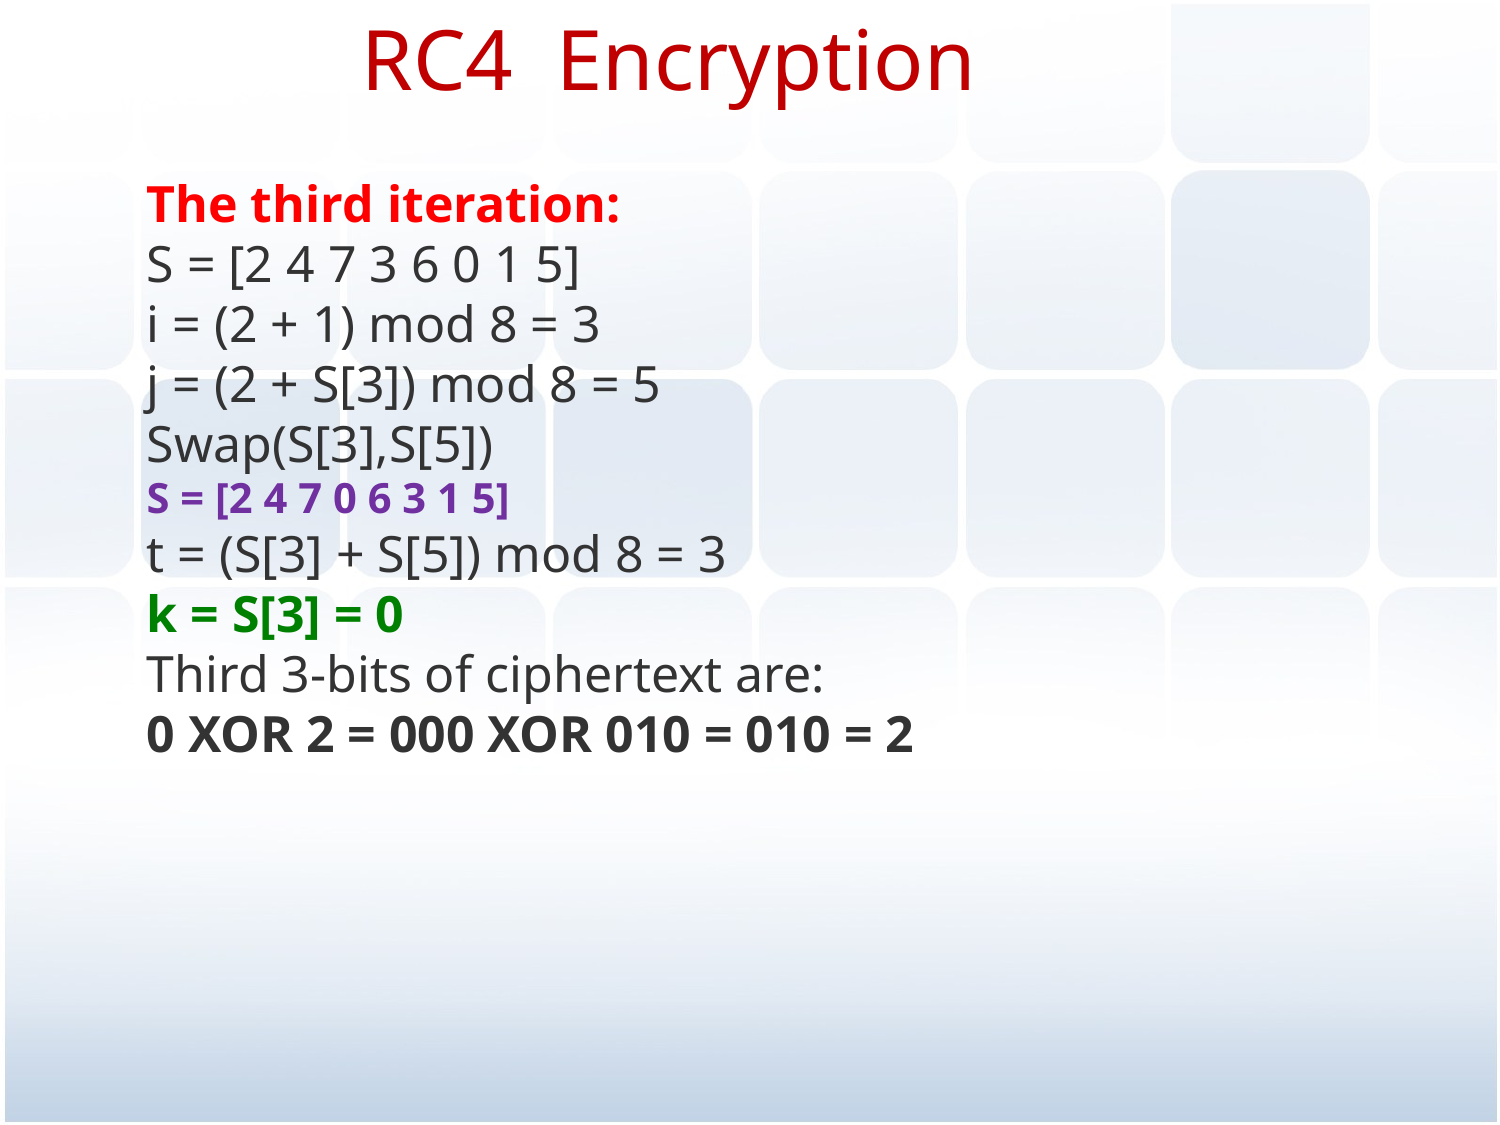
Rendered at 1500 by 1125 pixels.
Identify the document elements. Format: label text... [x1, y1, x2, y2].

text_box The third iteration: S = [2 4 7 3 6 0 1 5] i = (2 + 1) mod 8 = 3 j = (2 + S[3]) mod 8 = 5 Swap(S[3],S[5]) S = [2 4 7 0 6 3 1 5] t = (S[3] + S[5]) mod 8 = 3 k = S[3] = 0 Third 3-bits of ciphertext are: 0 XOR 2 = 000 XOR 010 = 010 = 2 [131, 164, 1423, 830]
text_box RC4 Encryption [187, 0, 1150, 115]
picture [0, 0, 1500, 1125]
